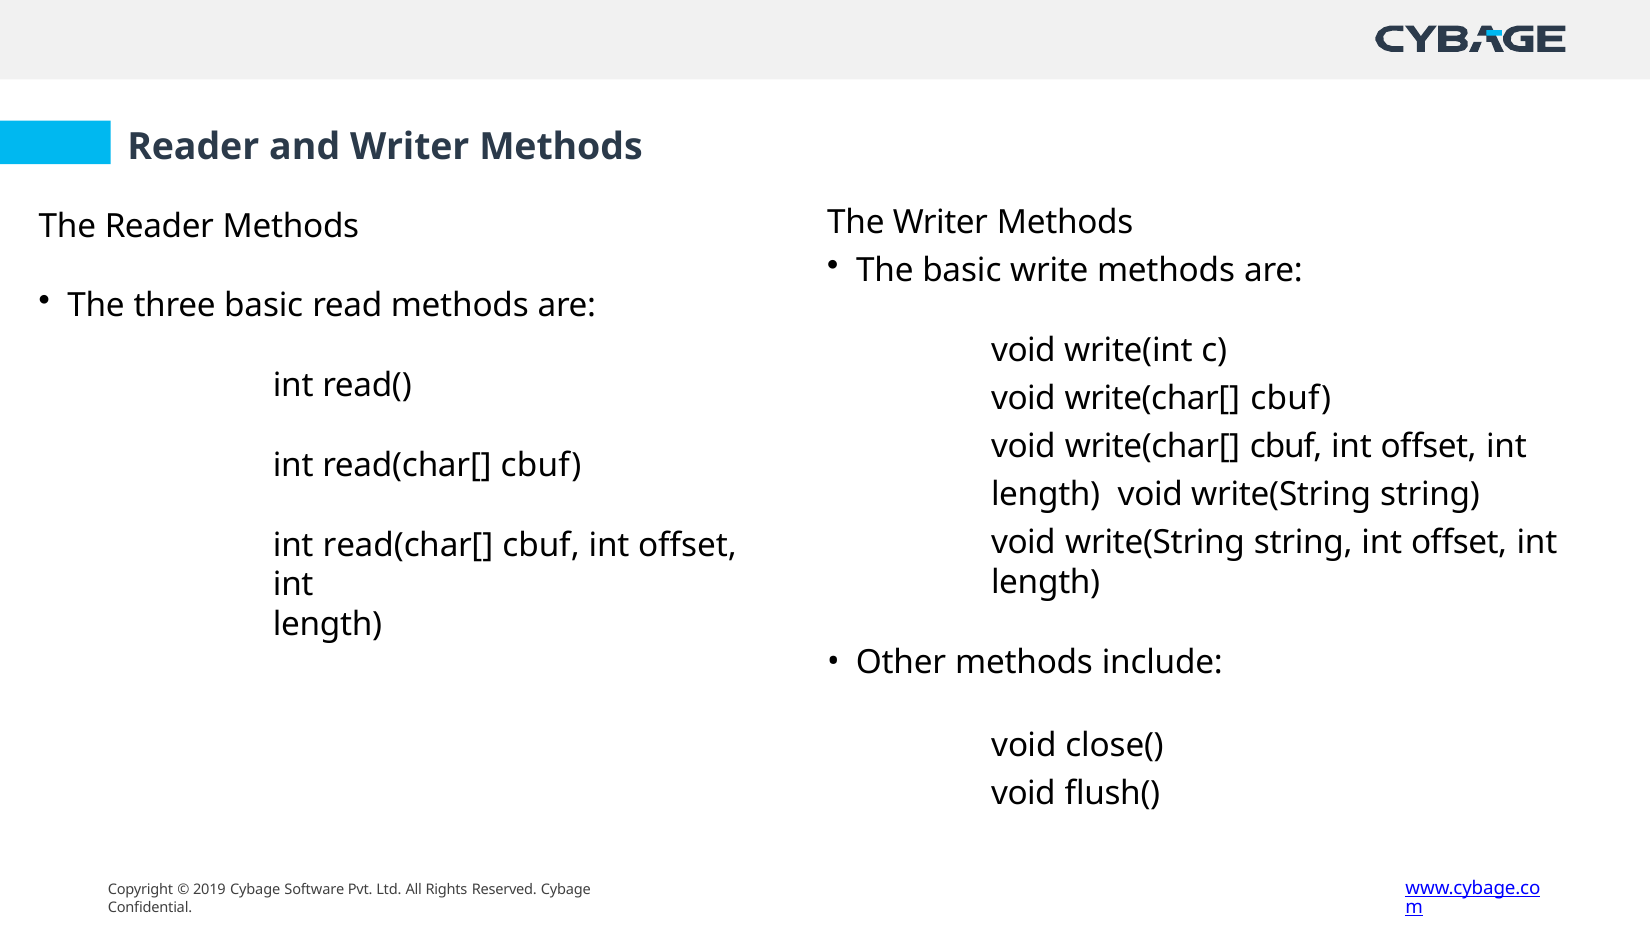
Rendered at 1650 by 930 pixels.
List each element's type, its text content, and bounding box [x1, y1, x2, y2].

title Reader and Writer Methods [125, 120, 648, 201]
footer Copyright © 2019 Cybage Software Pvt. Ltd. All Rights Reserved. Cybage Confidential. [105, 877, 629, 930]
text_box The Reader Methods The three basic read methods are: int read() int read(char[] cbuf) int read(char[] cbuf, int offset, int length) [36, 201, 761, 643]
text_box www.cybage.com [1403, 872, 1551, 902]
text_box The Writer Methods The basic write methods are: void write(int c) void write(char[] cbuf) void write(char[] cbuf, int offset, int length) void write(String string) void write(String string, int offset, int length) Other methods include: void close() void flush() [825, 189, 1648, 811]
